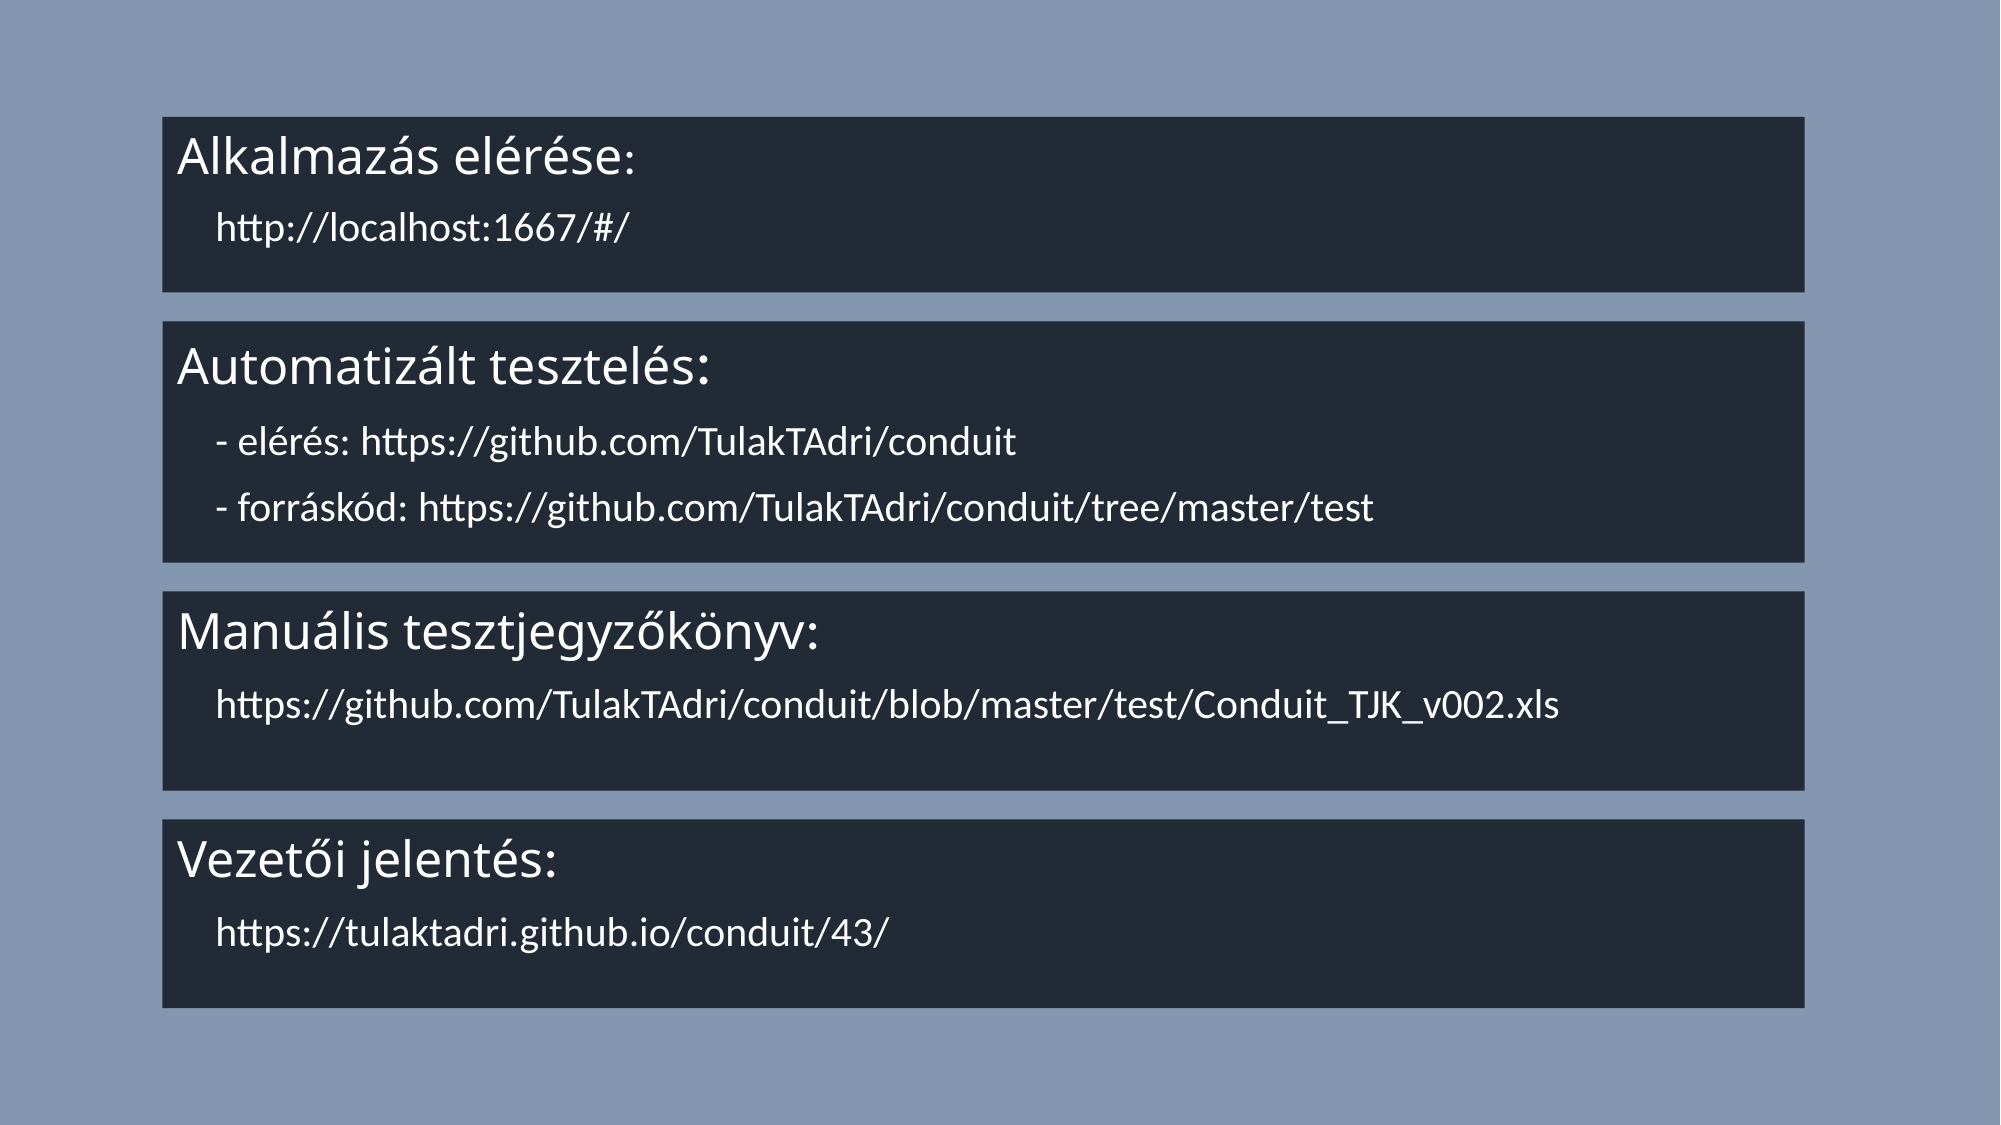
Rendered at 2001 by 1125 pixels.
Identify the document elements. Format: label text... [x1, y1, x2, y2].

text_box Vezetői jelentés: https://tulaktadri.github.io/conduit/43/ [162, 819, 1805, 1009]
list Automatizált tesztelés: - elérés: https://github.com/TulakTAdri/conduit - forráskód: https://github.com/TulakTAdri/conduit/tree/master/test [162, 321, 1805, 563]
text_box Alkalmazás elérése: http://localhost:1667/#/ [162, 116, 1805, 293]
list Manuális tesztjegyzőkönyv: https://github.com/TulakTAdri/conduit/blob/master/test/Conduit_TJK_v002.xls [162, 591, 1805, 791]
